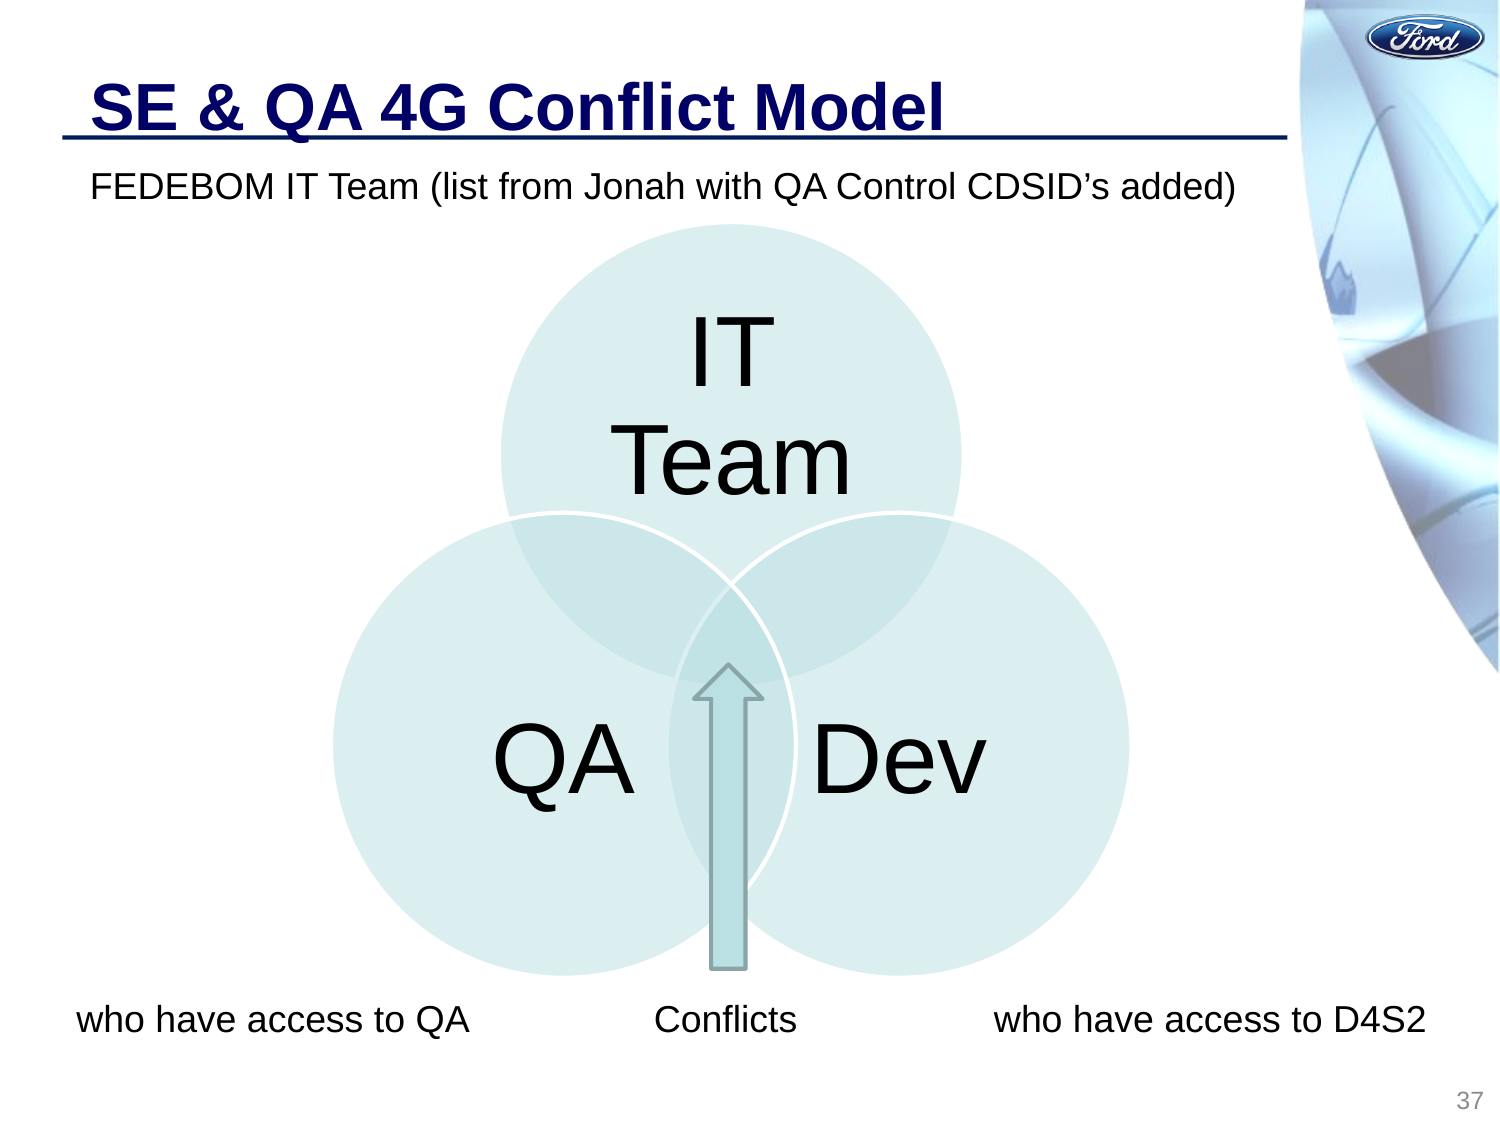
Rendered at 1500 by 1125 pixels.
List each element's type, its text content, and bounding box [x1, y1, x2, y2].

text_box who have access to D4S2 [979, 987, 1500, 1048]
text_box [1299, 0, 1500, 675]
title SE & QA 4G Conflict Model [75, 45, 1275, 154]
text_box Conflicts [640, 996, 816, 1048]
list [74, 212, 1388, 988]
text_box FEDEBOM IT Team (list from Jonah with QA Control CDSID’s added) [75, 154, 1305, 210]
text_box who have access to QA [61, 987, 640, 1048]
slide_number 37 [1149, 1074, 1500, 1125]
picture [1350, 0, 1500, 75]
